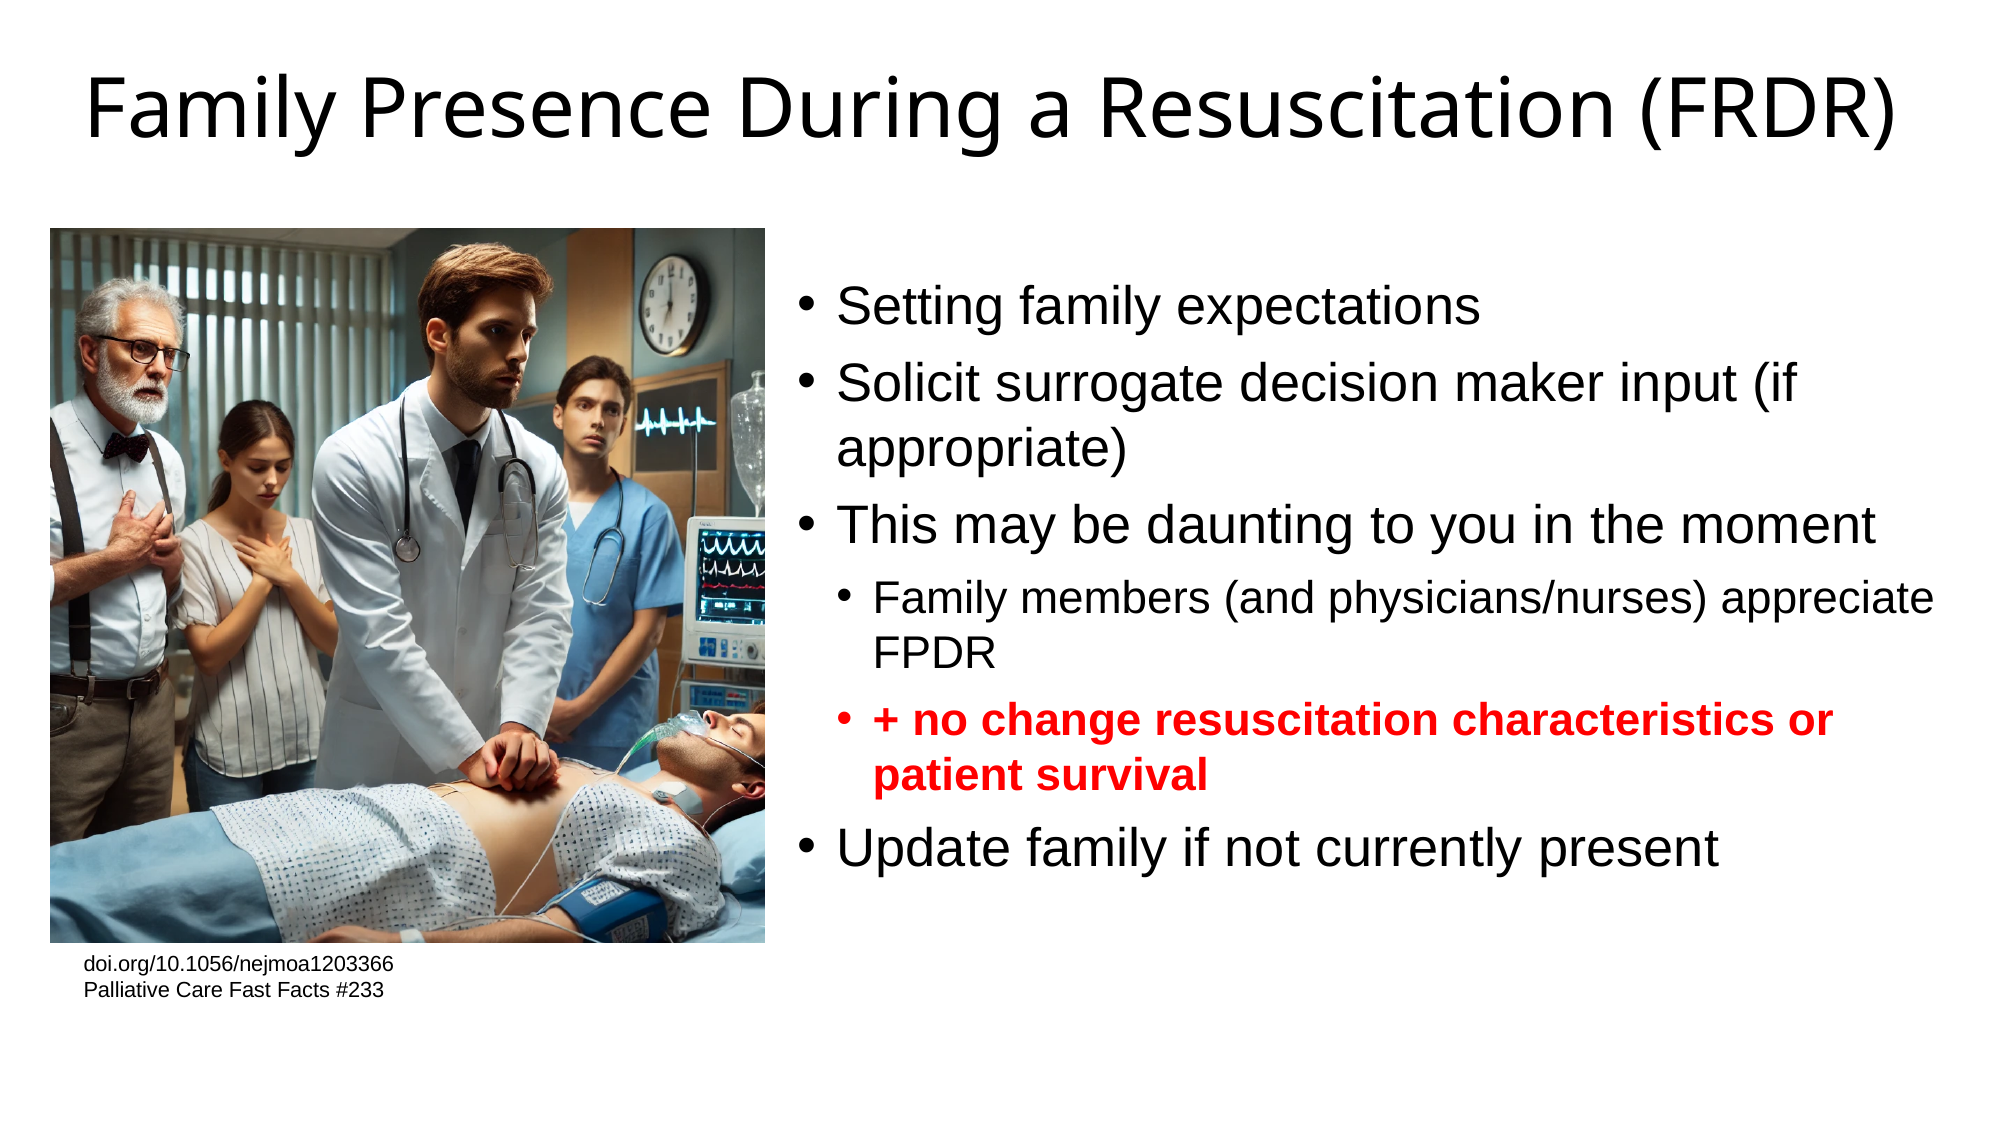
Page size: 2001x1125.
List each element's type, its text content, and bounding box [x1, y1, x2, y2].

text_box Setting family expectations Solicit surrogate decision maker input (if appropriate) This may be daunting to you in the moment Family members (and physicians/nurses) appreciate FPDR + no change resuscitation characteristics or patient survival Update family if not currently present [782, 262, 1966, 863]
picture [50, 228, 765, 943]
text_box doi.org/10.1056/nejmoa1203366 Palliative Care Fast Facts #233 [68, 943, 713, 1010]
title Family Presence During a Resuscitation (FRDR) [68, 0, 1932, 251]
